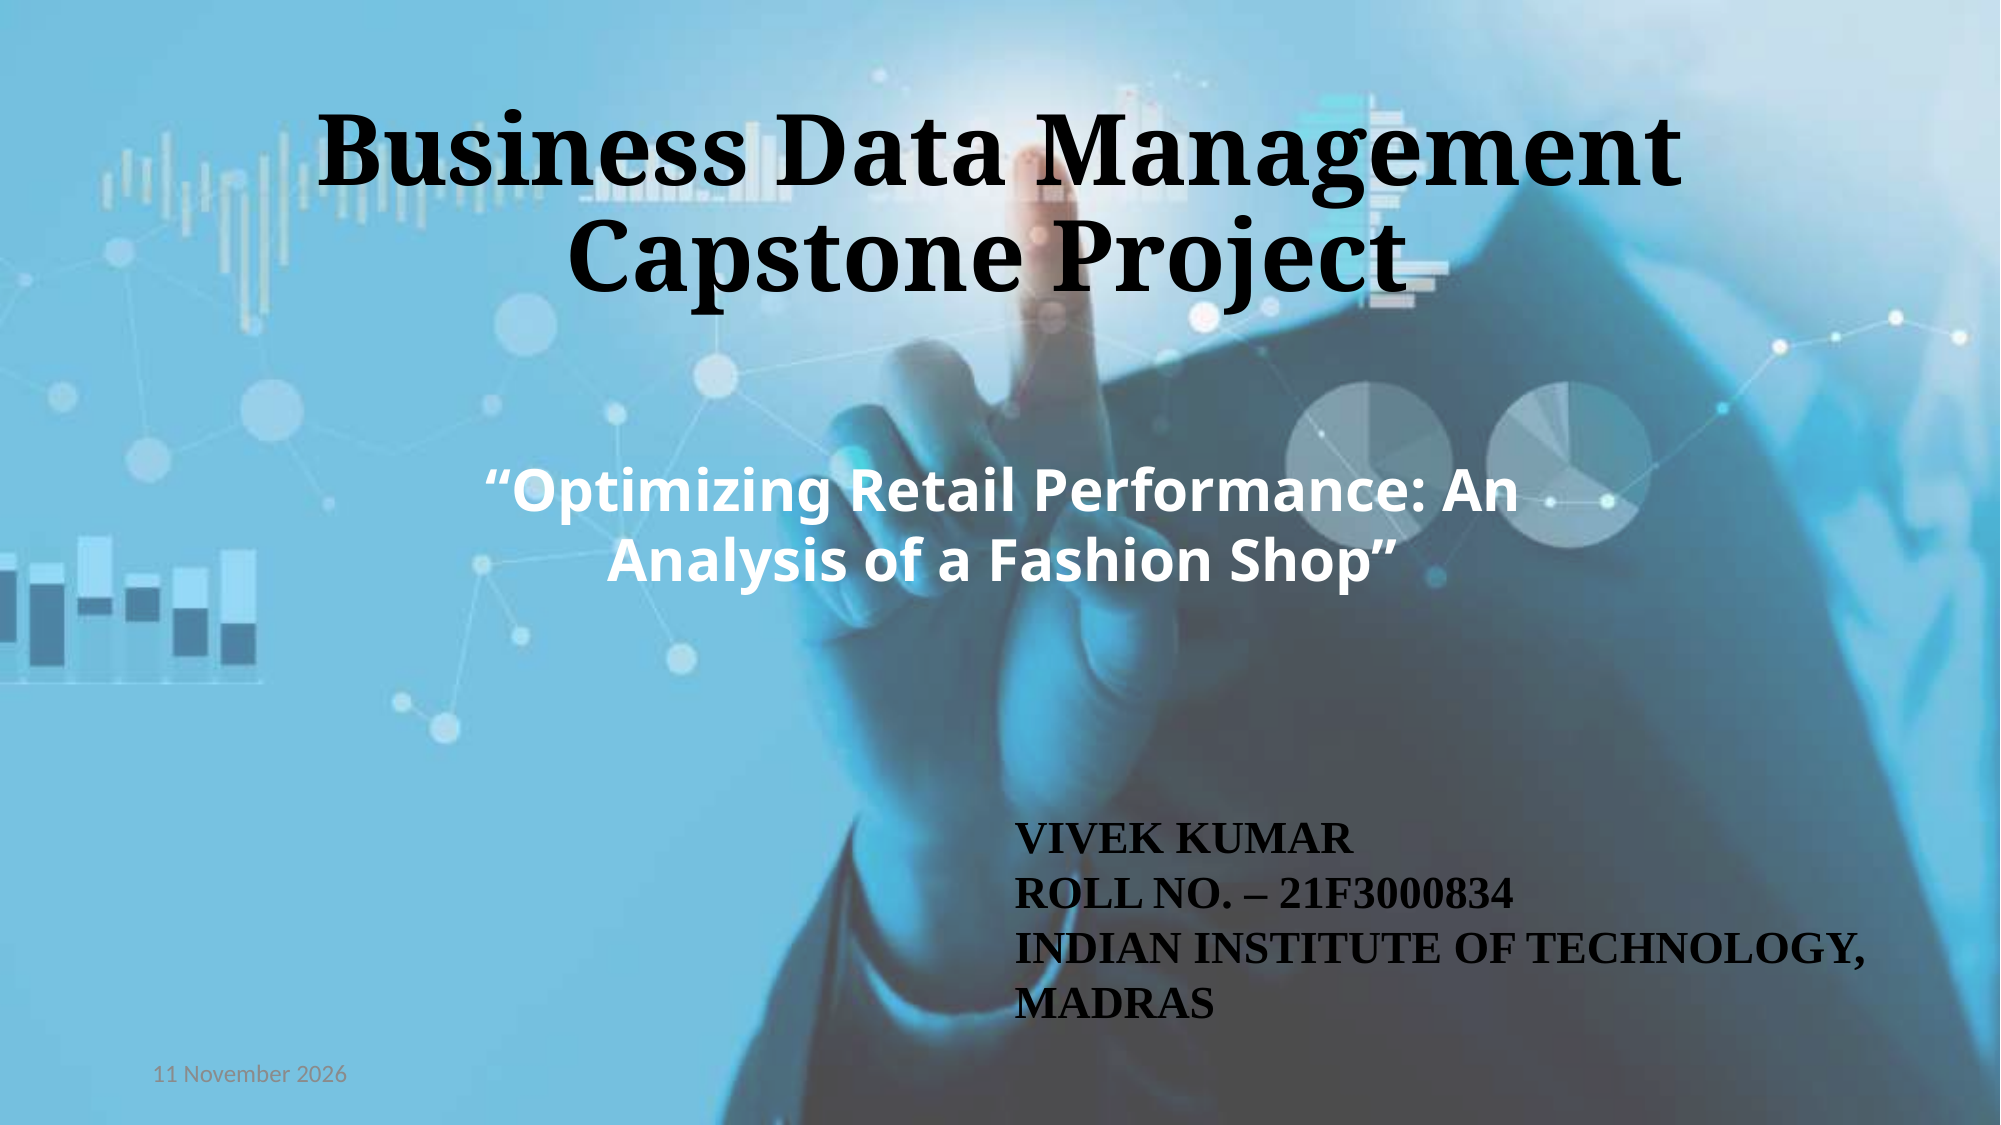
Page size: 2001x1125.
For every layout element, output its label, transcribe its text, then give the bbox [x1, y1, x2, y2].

text_box “Optimizing Retail Performance: An Analysis of a Fashion Shop” [441, 445, 1564, 601]
title Business Data Management Capstone Project [292, 90, 1709, 323]
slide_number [137, 1042, 588, 1103]
text_box VIVEK KUMAR ROLL NO. – 21F3000834 INDIAN INSTITUTE OF TECHNOLOGY, MADRAS [999, 800, 1946, 1036]
